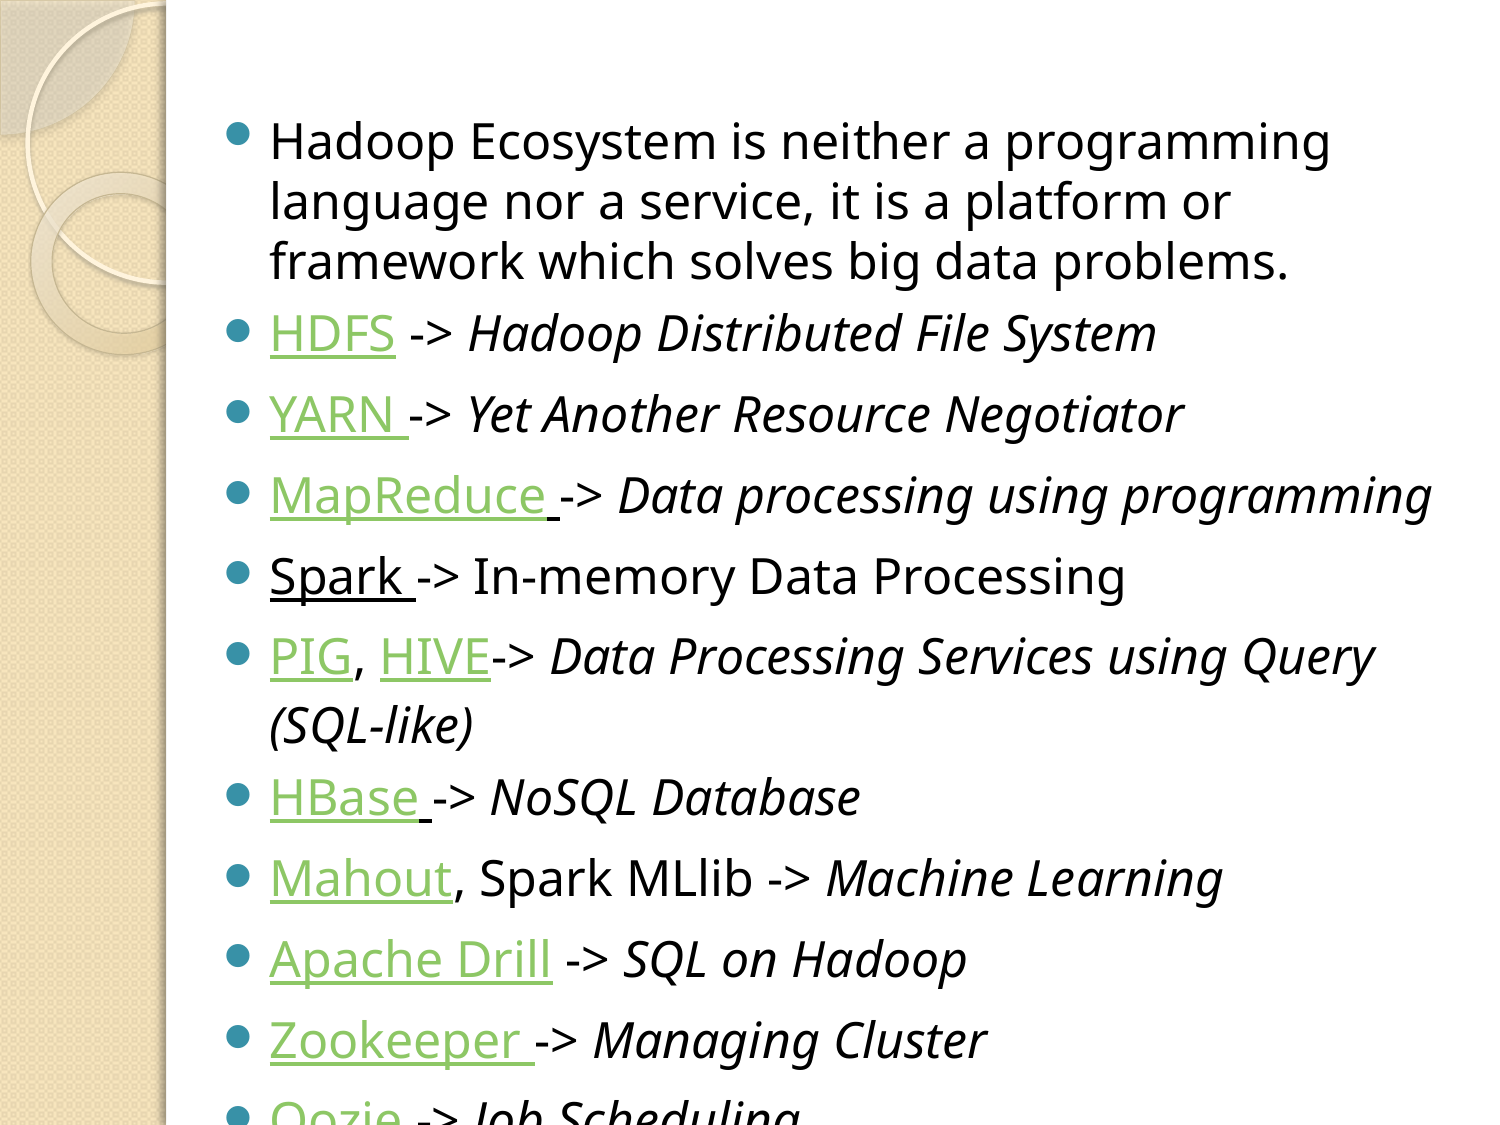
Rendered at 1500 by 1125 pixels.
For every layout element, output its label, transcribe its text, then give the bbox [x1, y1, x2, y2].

list Hadoop Ecosystem is neither a programming language nor a service, it is a platform or framework which solves big data problems. HDFS -> Hadoop Distributed File System YARN -> Yet Another Resource Negotiator MapReduce -> Data processing using programming Spark -> In-memory Data Processing PIG, HIVE-> Data Processing Services using Query (SQL-like) HBase -> NoSQL Database Mahout, Spark MLlib -> Machine Learning Apache Drill -> SQL on Hadoop Zookeeper -> Managing Cluster Oozie -> Job Scheduling Flume, Sqoop -> Data Ingesting Services [194, 101, 1483, 1125]
